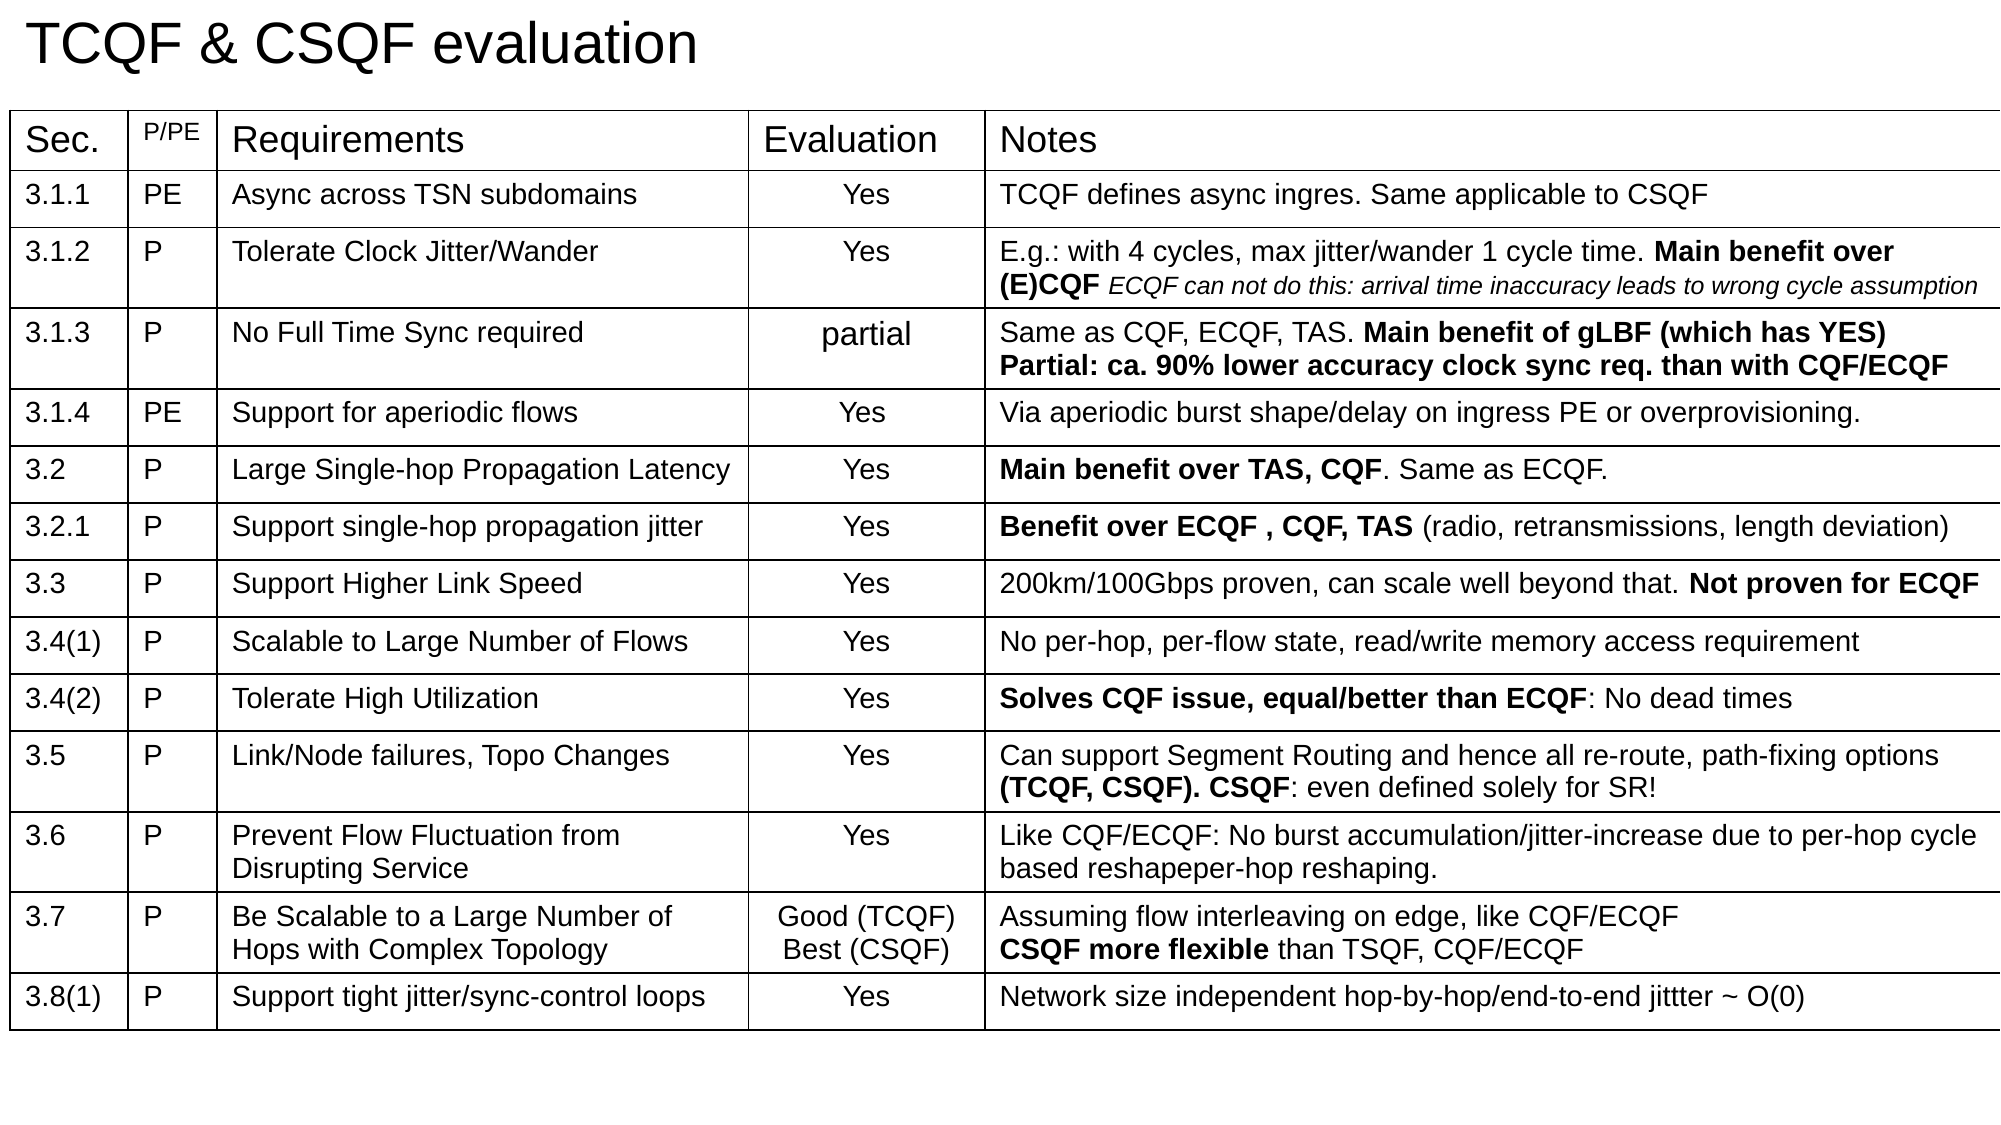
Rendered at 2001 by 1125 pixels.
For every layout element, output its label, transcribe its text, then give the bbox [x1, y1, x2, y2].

table_cell Support single-hop propagation jitter [218, 504, 748, 559]
table_cell 3.1.2 [11, 228, 127, 307]
table_cell Async across TSN subdomains [218, 171, 748, 227]
table_cell Via aperiodic burst shape/delay on ingress PE or overprovisioning. [986, 390, 2000, 445]
table_cell Solves CQF issue, equal/better than ECQF: No dead times [986, 675, 2000, 730]
table_cell 3.8(1) [11, 974, 127, 1029]
table_cell Yes [749, 813, 984, 891]
table_cell Yes [749, 618, 984, 673]
table_cell PE [129, 390, 216, 445]
table_header Requirements [218, 111, 748, 170]
table_cell Main benefit over TAS, CQF. Same as ECQF. [986, 447, 2000, 502]
table_cell Network size independent hop-by-hop/end-to-end jittter ~ O(0) [986, 974, 2000, 1029]
table_cell Support tight jitter/sync-control loops [218, 974, 748, 1029]
table_cell Tolerate Clock Jitter/Wander [218, 228, 748, 307]
table_cell E.g.: with 4 cycles, max jitter/wander 1 cycle time. Main benefit over (E)CQF ECQF can not do this: arrival time inaccuracy leads to wrong cycle assumption [986, 228, 2000, 307]
table_cell partial [749, 309, 984, 388]
table_cell 3.5 [11, 732, 127, 811]
table_cell P [129, 504, 216, 559]
table_cell 3.2.1 [11, 504, 127, 559]
table_cell 200km/100Gbps proven, can scale well beyond that. Not proven for ECQF [986, 561, 2000, 616]
table_cell 3.4(1) [11, 618, 127, 673]
table_cell 3.1.1 [11, 171, 127, 227]
table_cell Yes [749, 447, 984, 502]
table_cell P [129, 675, 216, 730]
table_cell Yes [749, 504, 984, 559]
table_cell P [129, 732, 216, 811]
table_cell No Full Time Sync required [218, 309, 748, 388]
table_cell P [129, 228, 216, 307]
table_cell P [129, 447, 216, 502]
table_cell 3.7 [11, 893, 127, 972]
table_cell Yes [749, 675, 984, 730]
table_cell TCQF defines async ingres. Same applicable to CSQF [986, 171, 2000, 227]
table_cell 3.1.3 [11, 309, 127, 388]
table_cell Assuming flow interleaving on edge, like CQF/ECQF CSQF more flexible than TSQF, CQF/ECQF [986, 893, 2000, 972]
table_cell Link/Node failures, Topo Changes [218, 732, 748, 811]
table_header Notes [986, 111, 2000, 170]
table_cell Benefit over ECQF , CQF, TAS (radio, retransmissions, length deviation) [986, 504, 2000, 559]
table_cell 3.1.4 [11, 390, 127, 445]
table_cell Yes [749, 561, 984, 616]
table_cell Prevent Flow Fluctuation from Disrupting Service [218, 813, 748, 891]
table_cell Scalable to Large Number of Flows [218, 618, 748, 673]
table_cell Support Higher Link Speed [218, 561, 748, 616]
slide_number [1412, 1021, 1863, 1082]
table_cell 3.2 [11, 447, 127, 502]
table_cell Yes [749, 732, 984, 811]
table_cell Be Scalable to a Large Number of Hops with Complex Topology [218, 893, 748, 972]
table_cell P [129, 813, 216, 891]
table_cell Like CQF/ECQF: No burst accumulation/jitter-increase due to per-hop cycle based reshapeper-hop reshaping. [986, 813, 2000, 891]
table_cell Large Single-hop Propagation Latency [218, 447, 748, 502]
table_header Evaluation [749, 111, 984, 170]
table_cell 3.6 [11, 813, 127, 891]
table_cell No per-hop, per-flow state, read/write memory access requirement [986, 618, 2000, 673]
table_cell Can support Segment Routing and hence all re-route, path-fixing options (TCQF, CSQF). CSQF: even defined solely for SR! [986, 732, 2000, 811]
table_header Sec. [11, 111, 127, 170]
table_cell Yes [749, 974, 984, 1029]
table_cell P [129, 893, 216, 972]
table_cell Yes [749, 390, 984, 445]
table_header P/PE [129, 111, 216, 170]
table_cell P [129, 974, 216, 1029]
table_cell Yes [749, 228, 984, 307]
table_cell 3.3 [11, 561, 127, 616]
table_cell 3.4(2) [11, 675, 127, 730]
table_cell Same as CQF, ECQF, TAS. Main benefit of gLBF (which has YES) Partial: ca. 90% lower accuracy clock sync req. than with CQF/ECQF [986, 309, 2000, 388]
table_cell Support for aperiodic flows [218, 390, 748, 445]
table_cell Tolerate High Utilization [218, 675, 748, 730]
table_cell Yes [749, 171, 984, 227]
title TCQF & CSQF evaluation [10, 0, 1736, 102]
table_cell P [129, 618, 216, 673]
table_cell Good (TCQF) Best (CSQF) [749, 893, 984, 972]
table_cell P [129, 309, 216, 388]
table_cell PE [129, 171, 216, 227]
table_cell P [129, 561, 216, 616]
